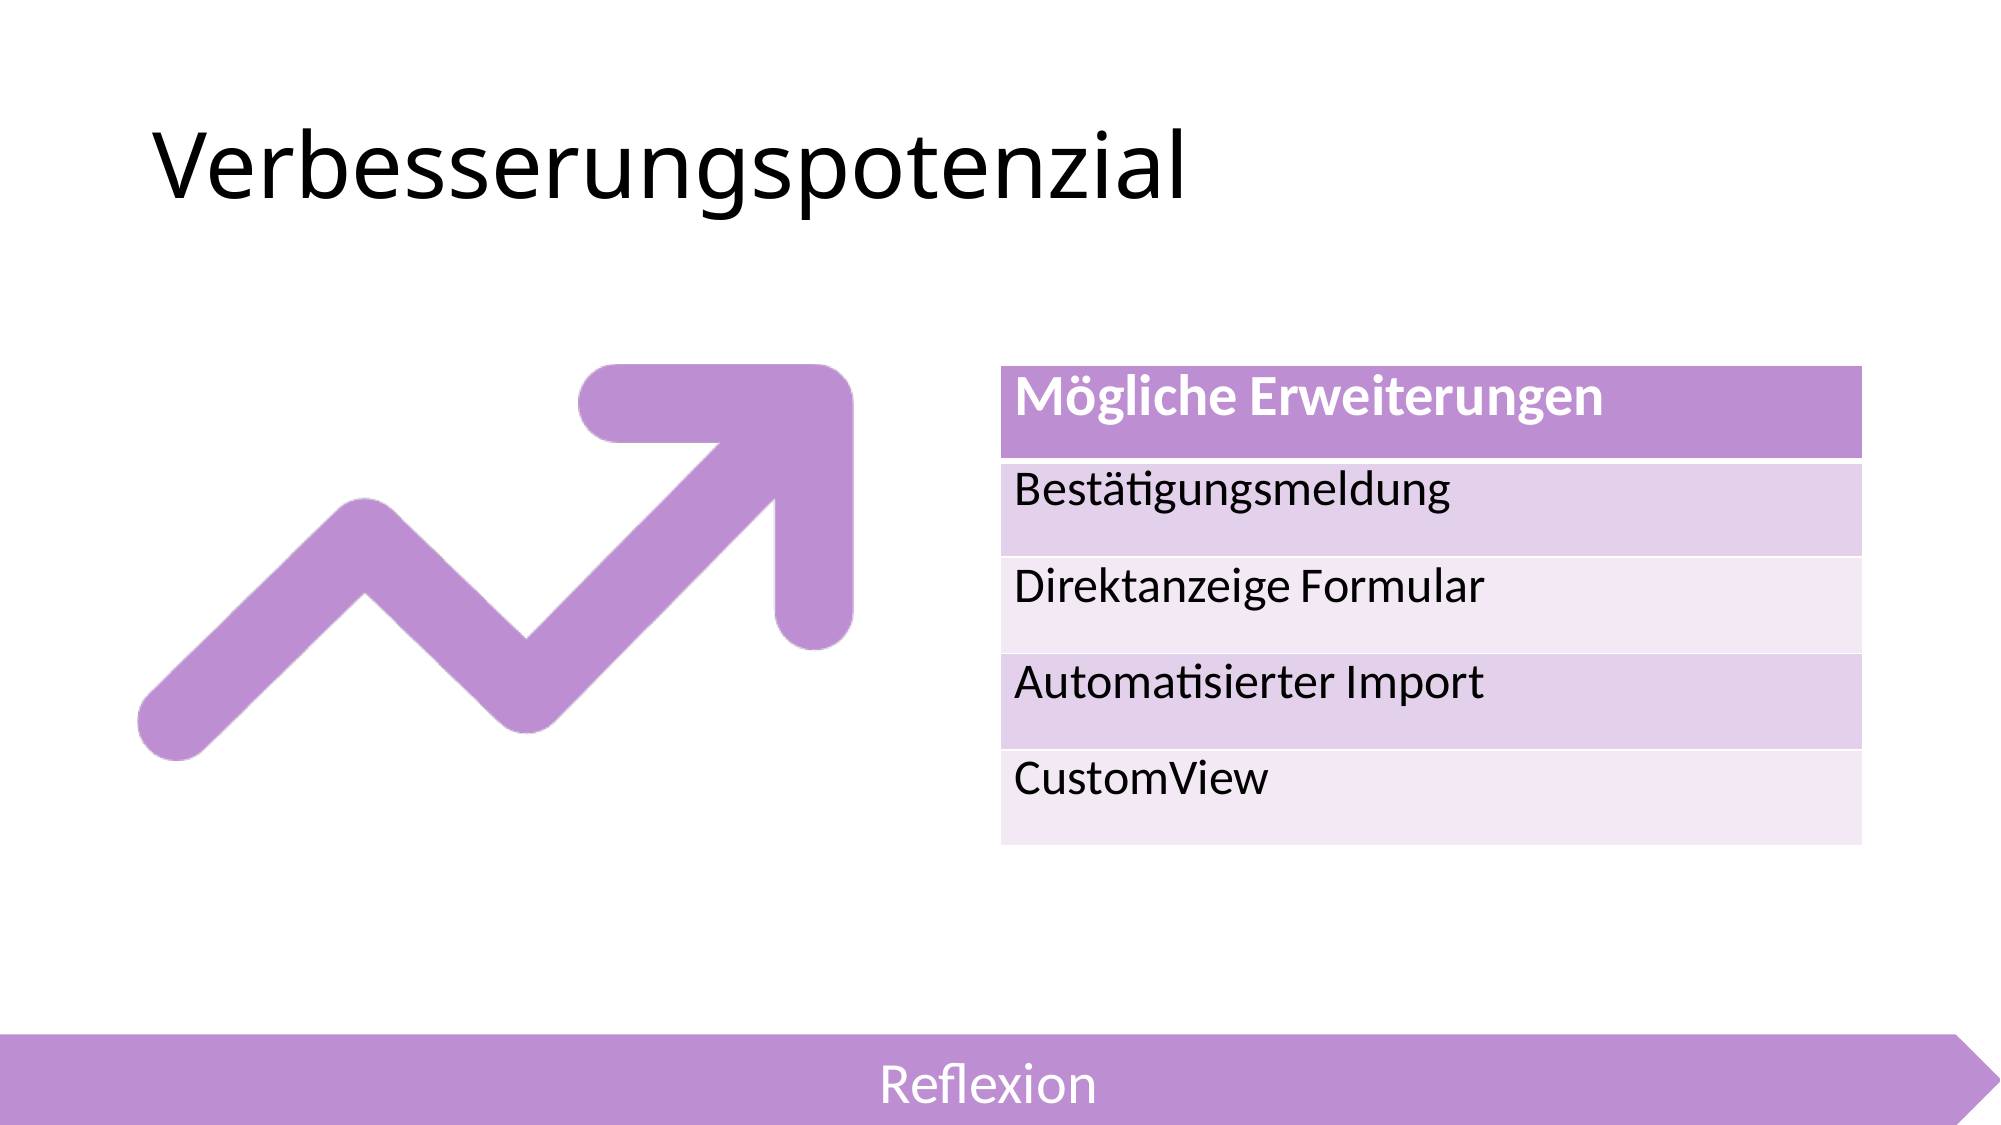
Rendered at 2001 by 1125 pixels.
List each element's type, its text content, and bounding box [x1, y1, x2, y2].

table_cell Automatisierter Import [1001, 654, 1862, 749]
table_cell CustomView [1001, 751, 1862, 845]
table_cell Direktanzeige Formular [1001, 558, 1862, 653]
table_cell Bestätigungsmeldung [1001, 464, 1862, 556]
table_header Mögliche Erweiterungen [1001, 366, 1862, 458]
title Verbesserungspotenzial [137, 59, 1863, 278]
picture [137, 364, 854, 761]
text_box Reflexion [0, 1034, 2000, 1125]
